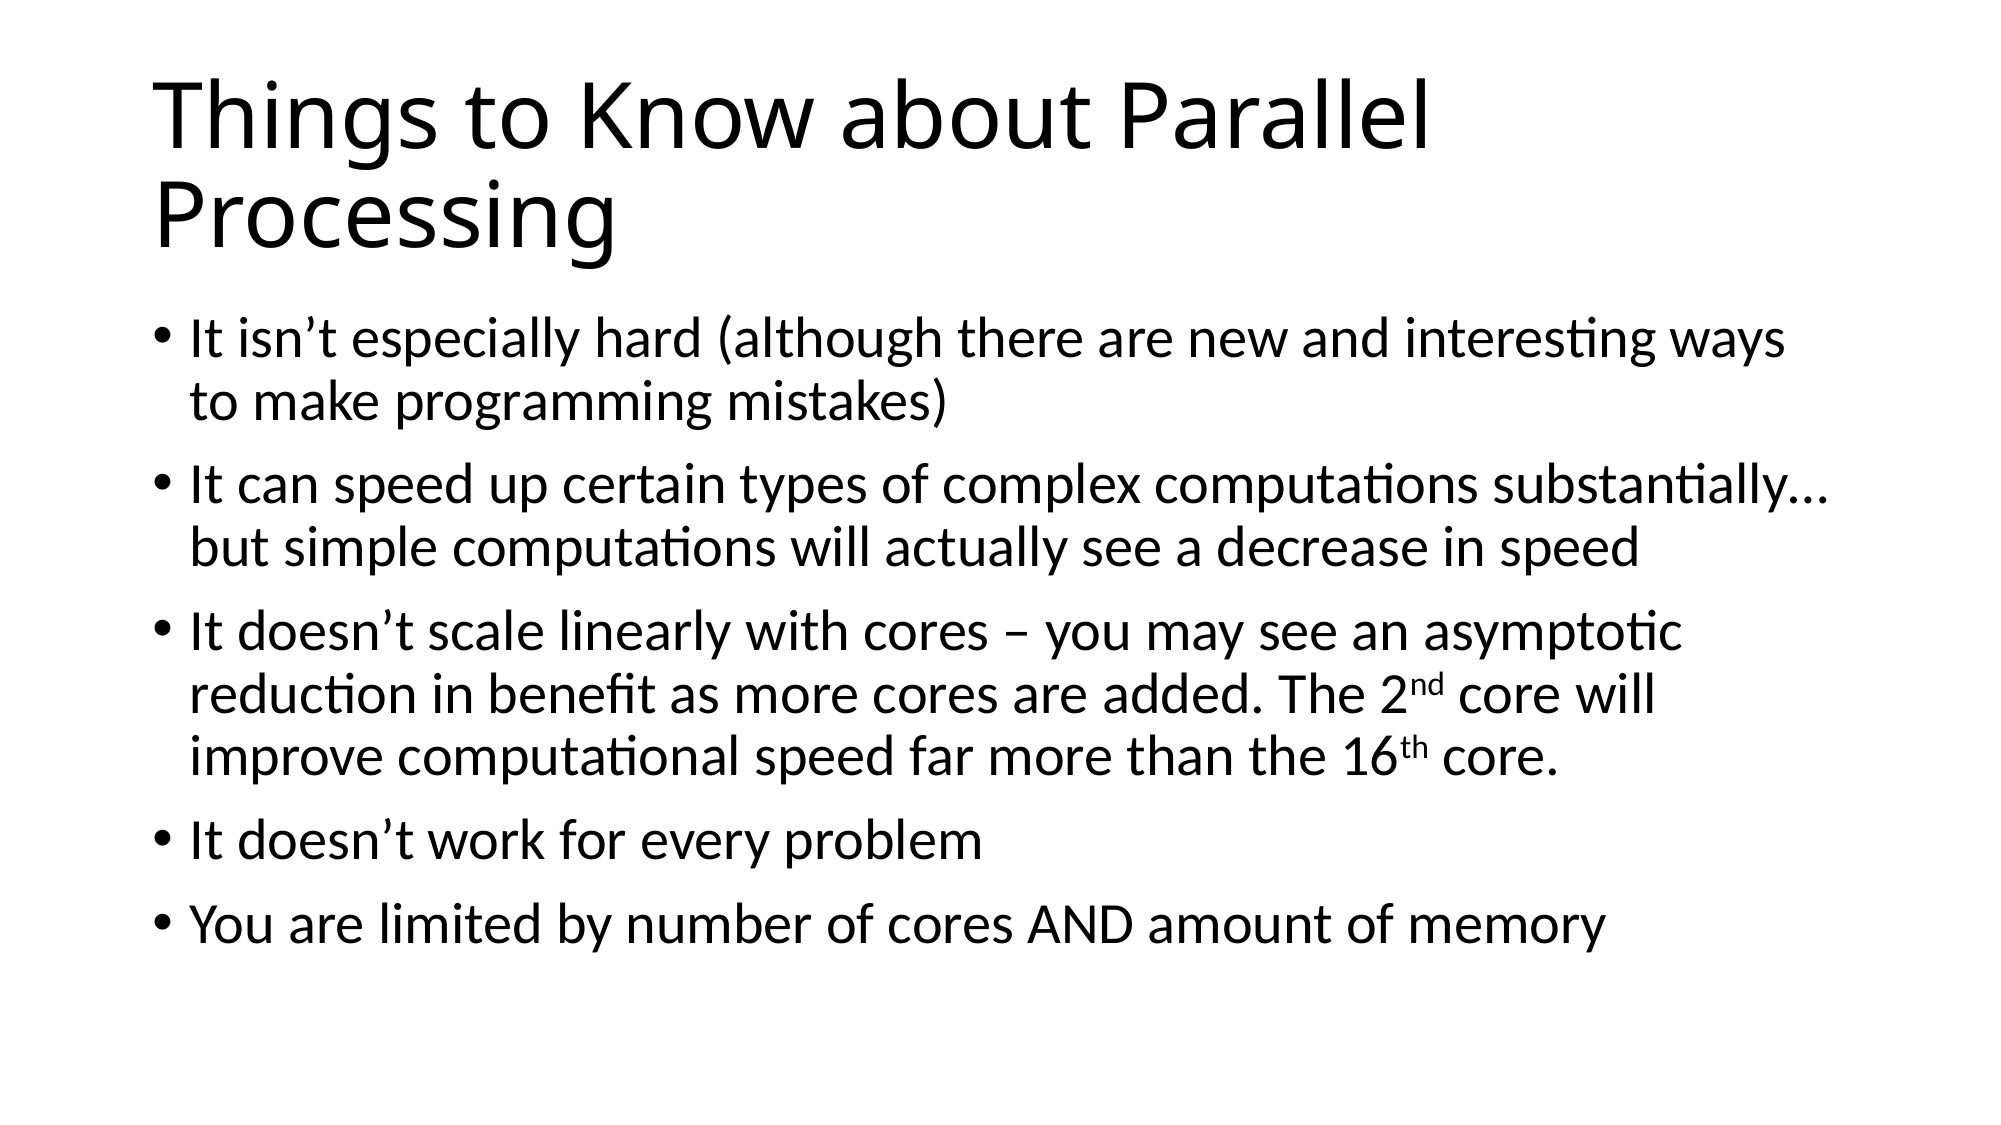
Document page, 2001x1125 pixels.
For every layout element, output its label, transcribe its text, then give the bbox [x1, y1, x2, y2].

list It isn’t especially hard (although there are new and interesting ways to make programming mistakes) It can speed up certain types of complex computations substantially… but simple computations will actually see a decrease in speed It doesn’t scale linearly with cores – you may see an asymptotic reduction in benefit as more cores are added. The 2nd core will improve computational speed far more than the 16th core. It doesn’t work for every problem You are limited by number of cores AND amount of memory [137, 299, 1863, 1014]
title Things to Know about Parallel Processing [137, 59, 1863, 278]
